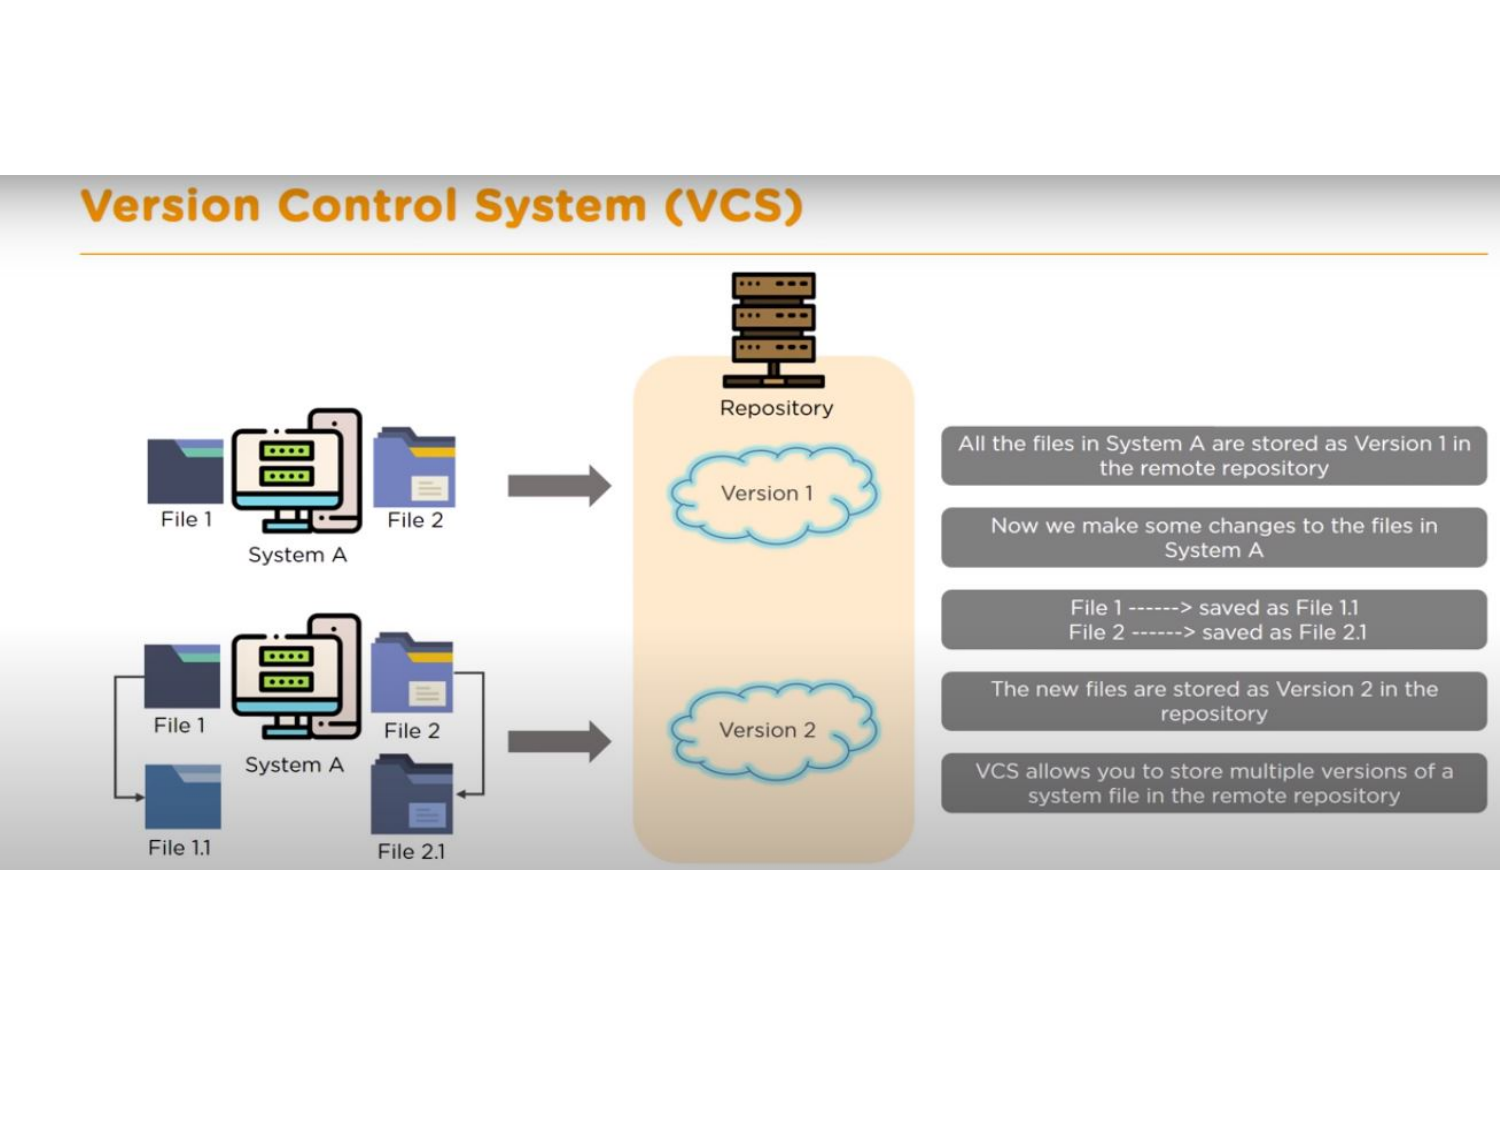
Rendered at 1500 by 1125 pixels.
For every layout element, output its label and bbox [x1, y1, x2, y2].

list [0, 175, 1500, 870]
